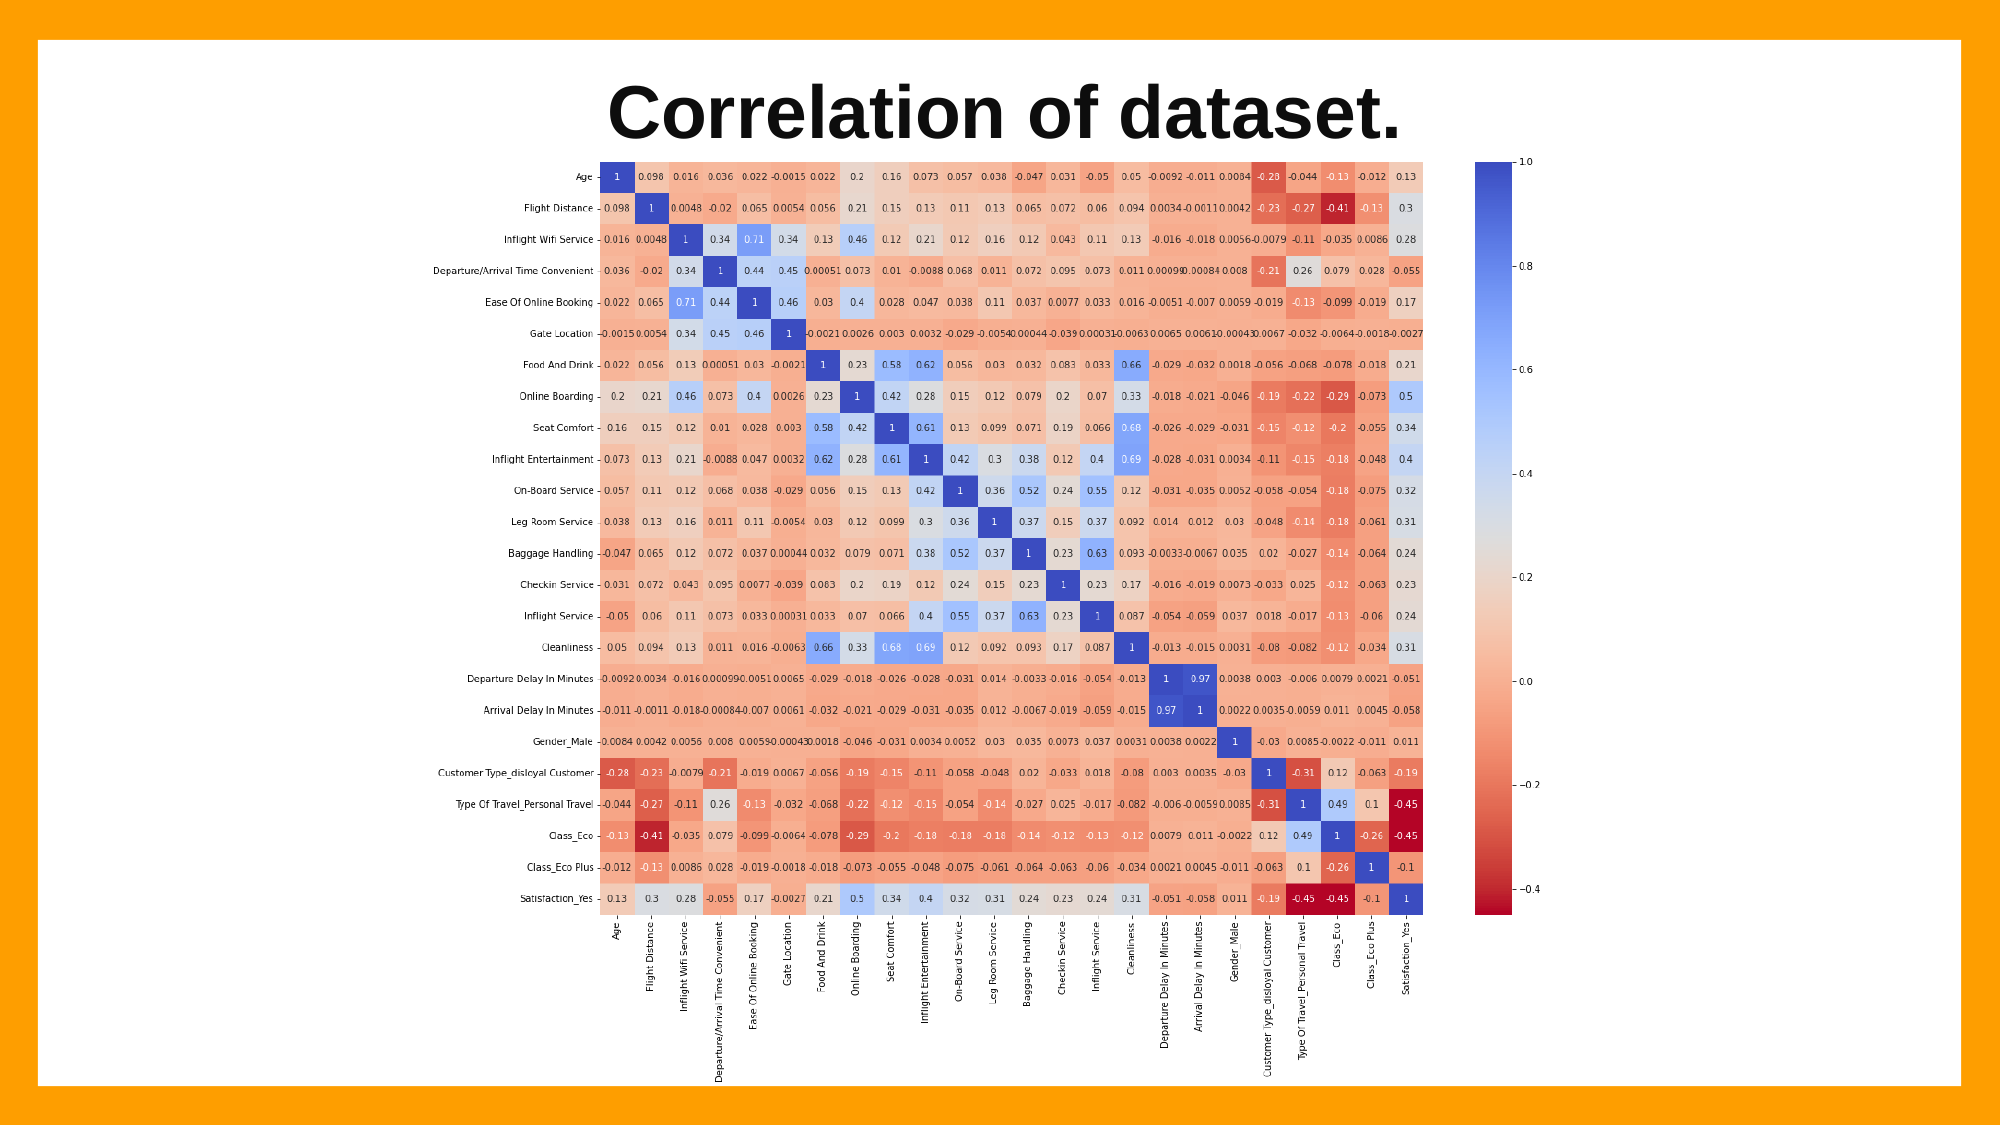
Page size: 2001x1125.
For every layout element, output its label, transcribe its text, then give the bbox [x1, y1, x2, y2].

picture [425, 151, 1548, 1088]
title Correlation of dataset. [180, 66, 1830, 209]
